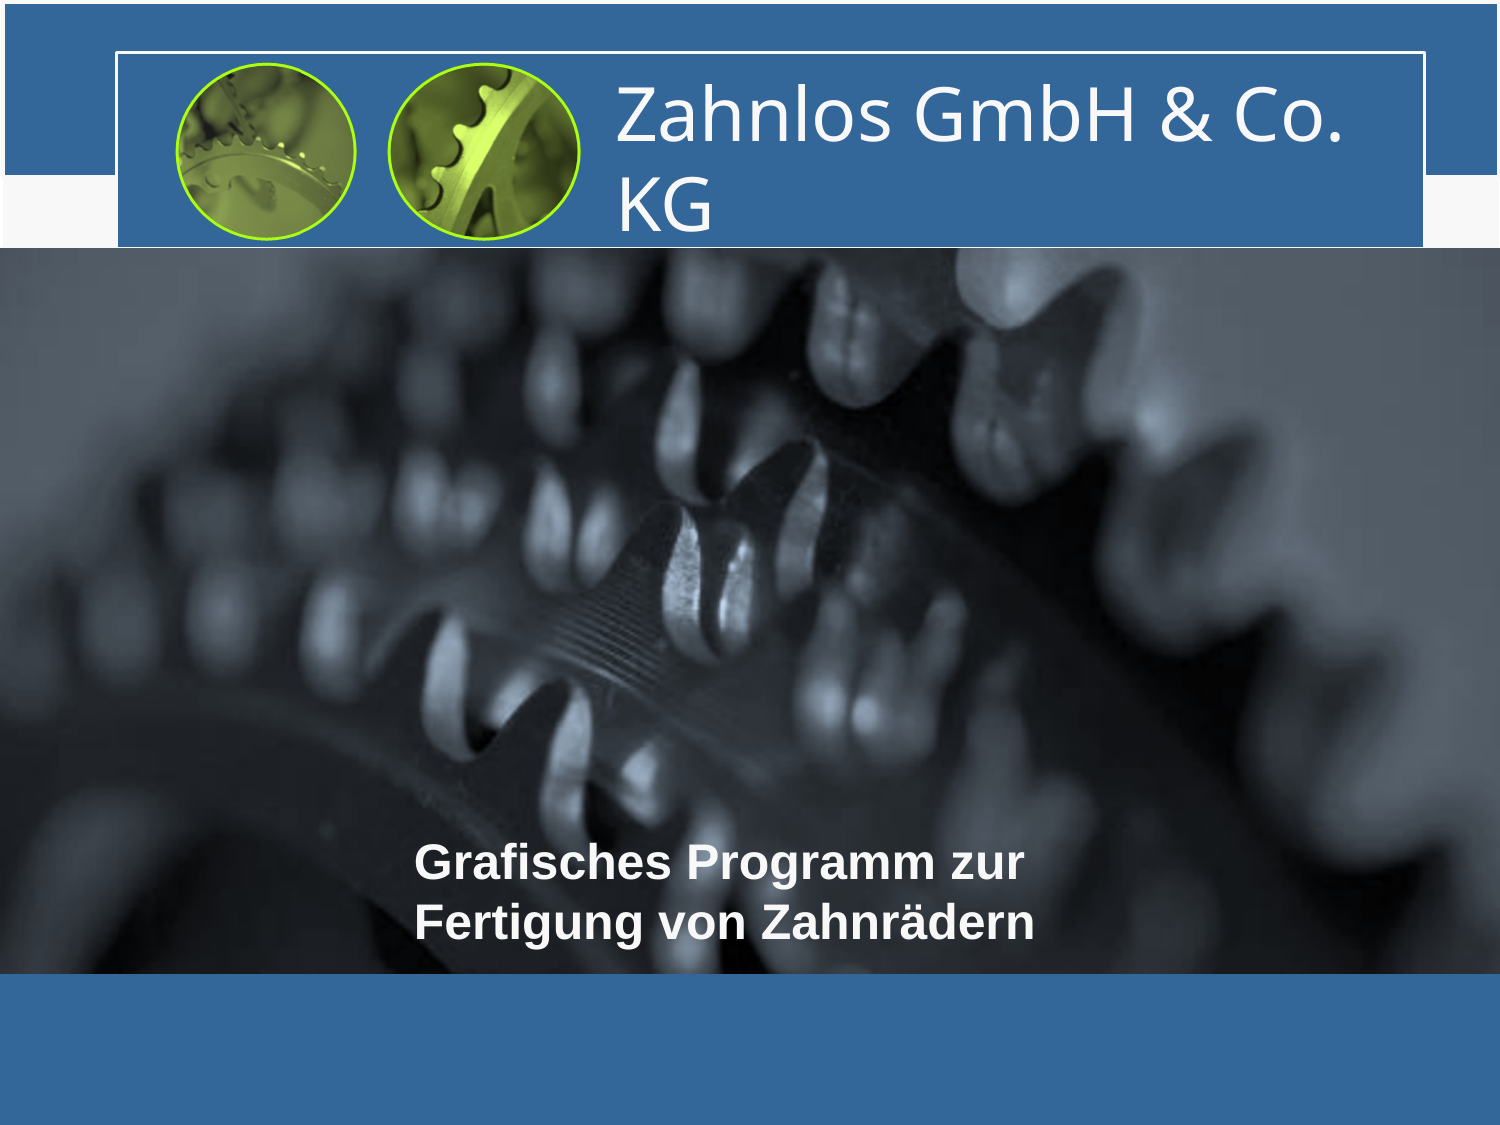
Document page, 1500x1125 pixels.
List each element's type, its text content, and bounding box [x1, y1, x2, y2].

title Zahnlos GmbH & Co. KG [599, 62, 1471, 251]
picture [0, 0, 1500, 247]
subtitle Grafisches Programm zur Fertigung von Zahnrädern [398, 822, 1102, 986]
